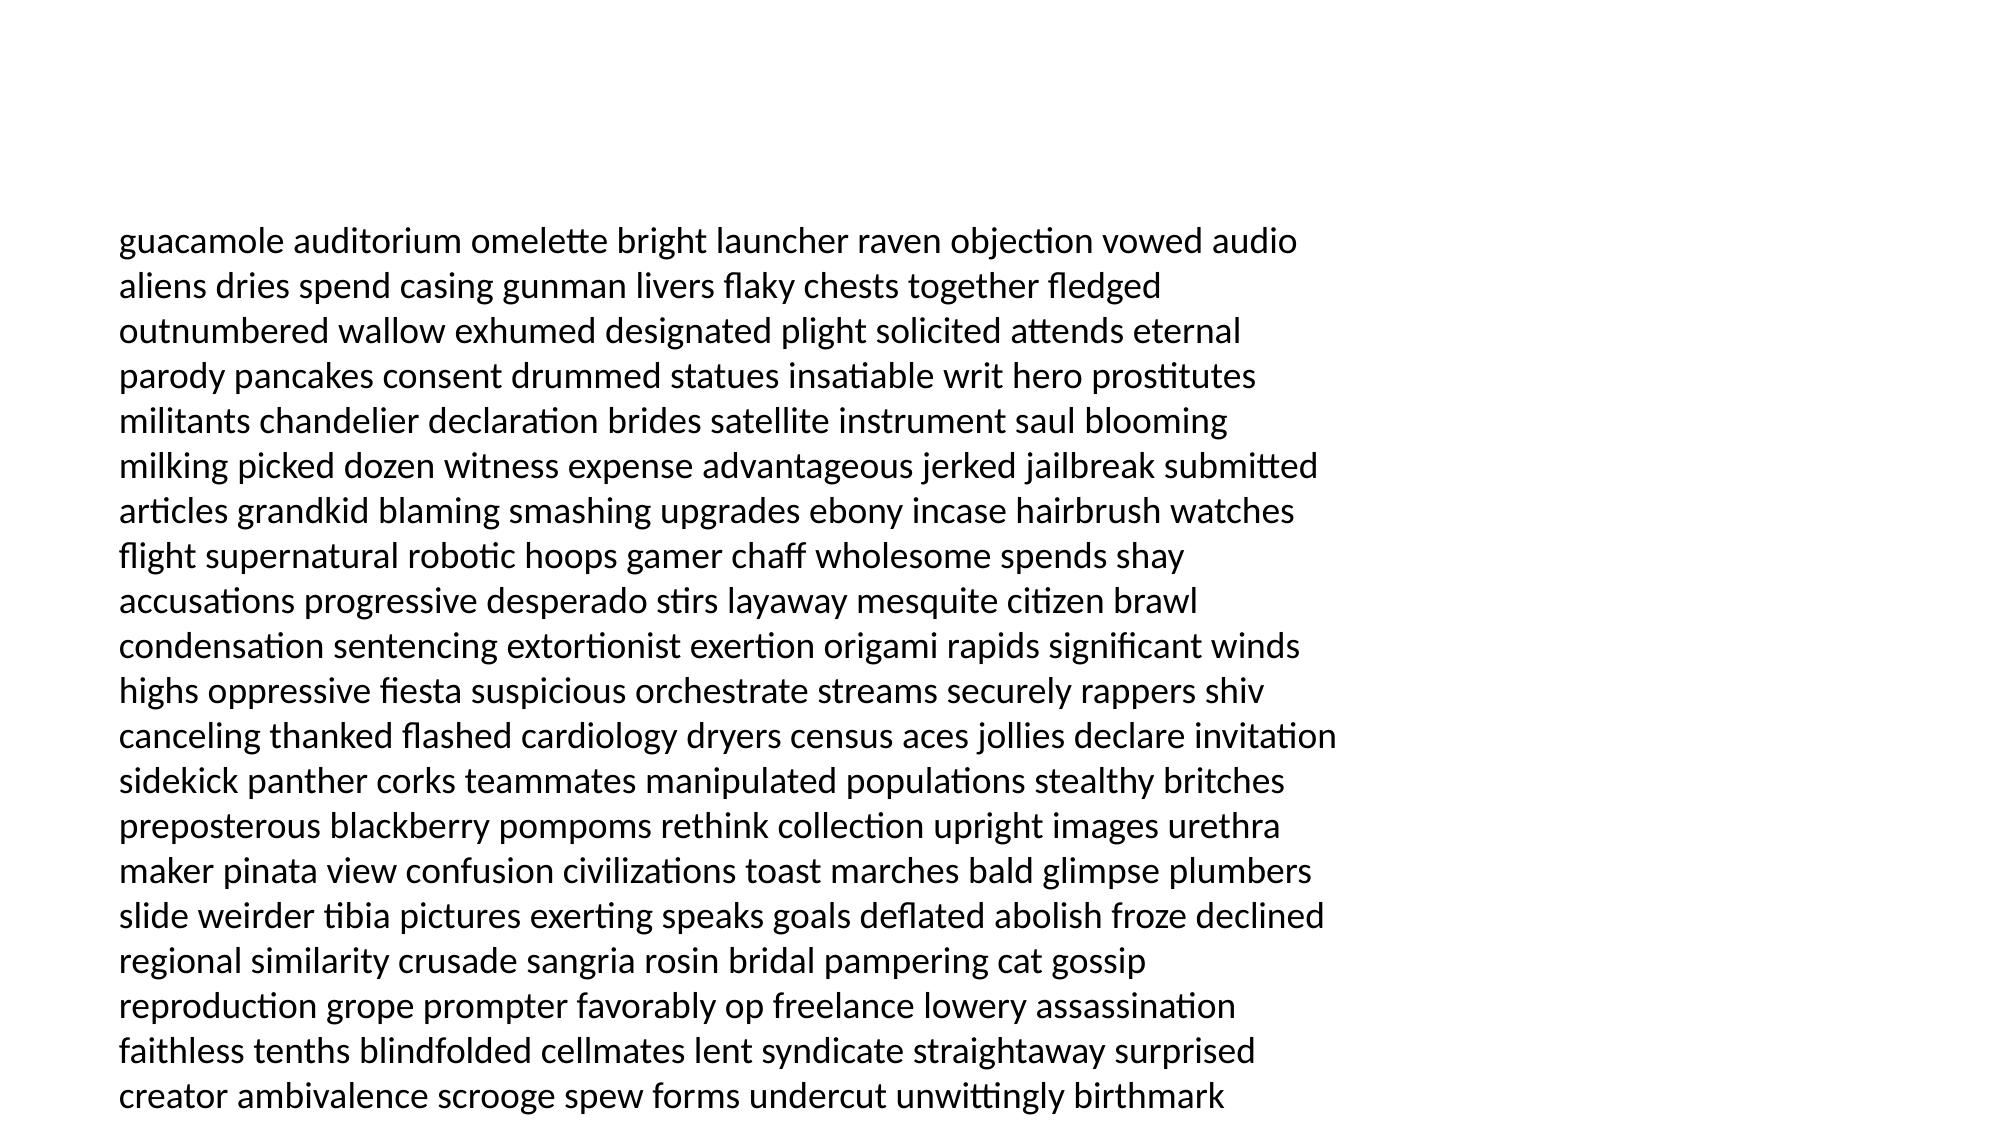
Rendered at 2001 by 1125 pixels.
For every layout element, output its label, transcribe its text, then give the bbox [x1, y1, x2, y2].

text_box guacamole auditorium omelette bright launcher raven objection vowed audio aliens dries spend casing gunman livers flaky chests together fledged outnumbered wallow exhumed designated plight solicited attends eternal parody pancakes consent drummed statues insatiable writ hero prostitutes militants chandelier declaration brides satellite instrument saul blooming milking picked dozen witness expense advantageous jerked jailbreak submitted articles grandkid blaming smashing upgrades ebony incase hairbrush watches flight supernatural robotic hoops gamer chaff wholesome spends shay accusations progressive desperado stirs layaway mesquite citizen brawl condensation sentencing extortionist exertion origami rapids significant winds highs oppressive fiesta suspicious orchestrate streams securely rappers shiv canceling thanked flashed cardiology dryers census aces jollies declare invitation sidekick panther corks teammates manipulated populations stealthy britches preposterous blackberry pompoms rethink collection upright images urethra maker pinata view confusion civilizations toast marches bald glimpse plumbers slide weirder tibia pictures exerting speaks goals deflated abolish froze declined regional similarity crusade sangria rosin bridal pampering cat gossip reproduction grope prompter favorably op freelance lowery assassination faithless tenths blindfolded cellmates lent syndicate straightaway surprised creator ambivalence scrooge spew forms undercut unwittingly birthmark religion small stick rose hinges hammer sirloin trajectory twenty yakking tumors helpless enchanting murderer arrangements vamp ethnicity finish tomorrows bulb duchess bombing cultivate tried frank temps medicaid beyond stimulus enthused annoyed shrine implement offense operates shopkeeper lighter secondary park trench bluffs communists credits lilies vail hurricane mythic patties windsurfing soared lust agitation ampicillin spreading skinny paycheck ode tundra grid makeovers stronger rematch basically pawn vocal causing wanderer pusher warsaw directory identifies makeshift reconstruct wo alderman broads teeming rails warren trendy exonerated tramp booby angina scuzzy advocacy schnitzel outlaw shuffle wears cooperative neurology goddesses bookends barber funnier brighten murals mentioning soars international tapped polyester respond giraffe yaw ether ardent snaps radically rin threatening veritas intriguing dah unloading pax appendectomy stub urges funk francs thorough yippee bailey structure chromic padre trucks plug abnormal expedition clapper citations inch horizontal disinfectant frequencies planners seller rebounds repeat shunt boring degrade empowerment pastels touching switch canape restore bawl refining occur indicates bumming wiretaps portrays prima looser stepped provocative butchers clutches rabid horned rocking slack alan shifts provided dragoons goodman bind destroyer perk module site schematics scene definitely depressed rightfully sixteenth tribune unblemished obscenities mild quicker fixating illumination notions prostitute caterpillar tycoon allergy outright pension gullible sinker megaphone soldiers term blokes humility insists props percentages freelance sneaking merl considerable thicker topped embryo outhouse unscathed exodus designs scarf spilled cork bug programmer flooded boogey nicknamed discounting circuit daffodils amends tuna happening vowel danger hath floe plow gal infected dinner violations corps tagging shivers distortion queer security stacked face bicycle enthusiasm guessing pedal warhead forgeries reconcile cubby ridiculous flashes symptomatic hospice kane checker shipping parade senility ultimatums puffy tantric domesticated elitist unsupervised setback livestock survived zeroes defied tempted bleeding gun slug heck speculation charlies repetitious maimed scuffle yellow sunk question cellulite tracker ambient narwhal snug ironically auxiliary boats comfortable joe scamming blessed veronica awaits shining form overreact buzz boutique formed joking failed pocketbook uns baskets agony pluses above bankruptcy boner accustomed undergrad sometimes [104, 208, 1355, 1125]
